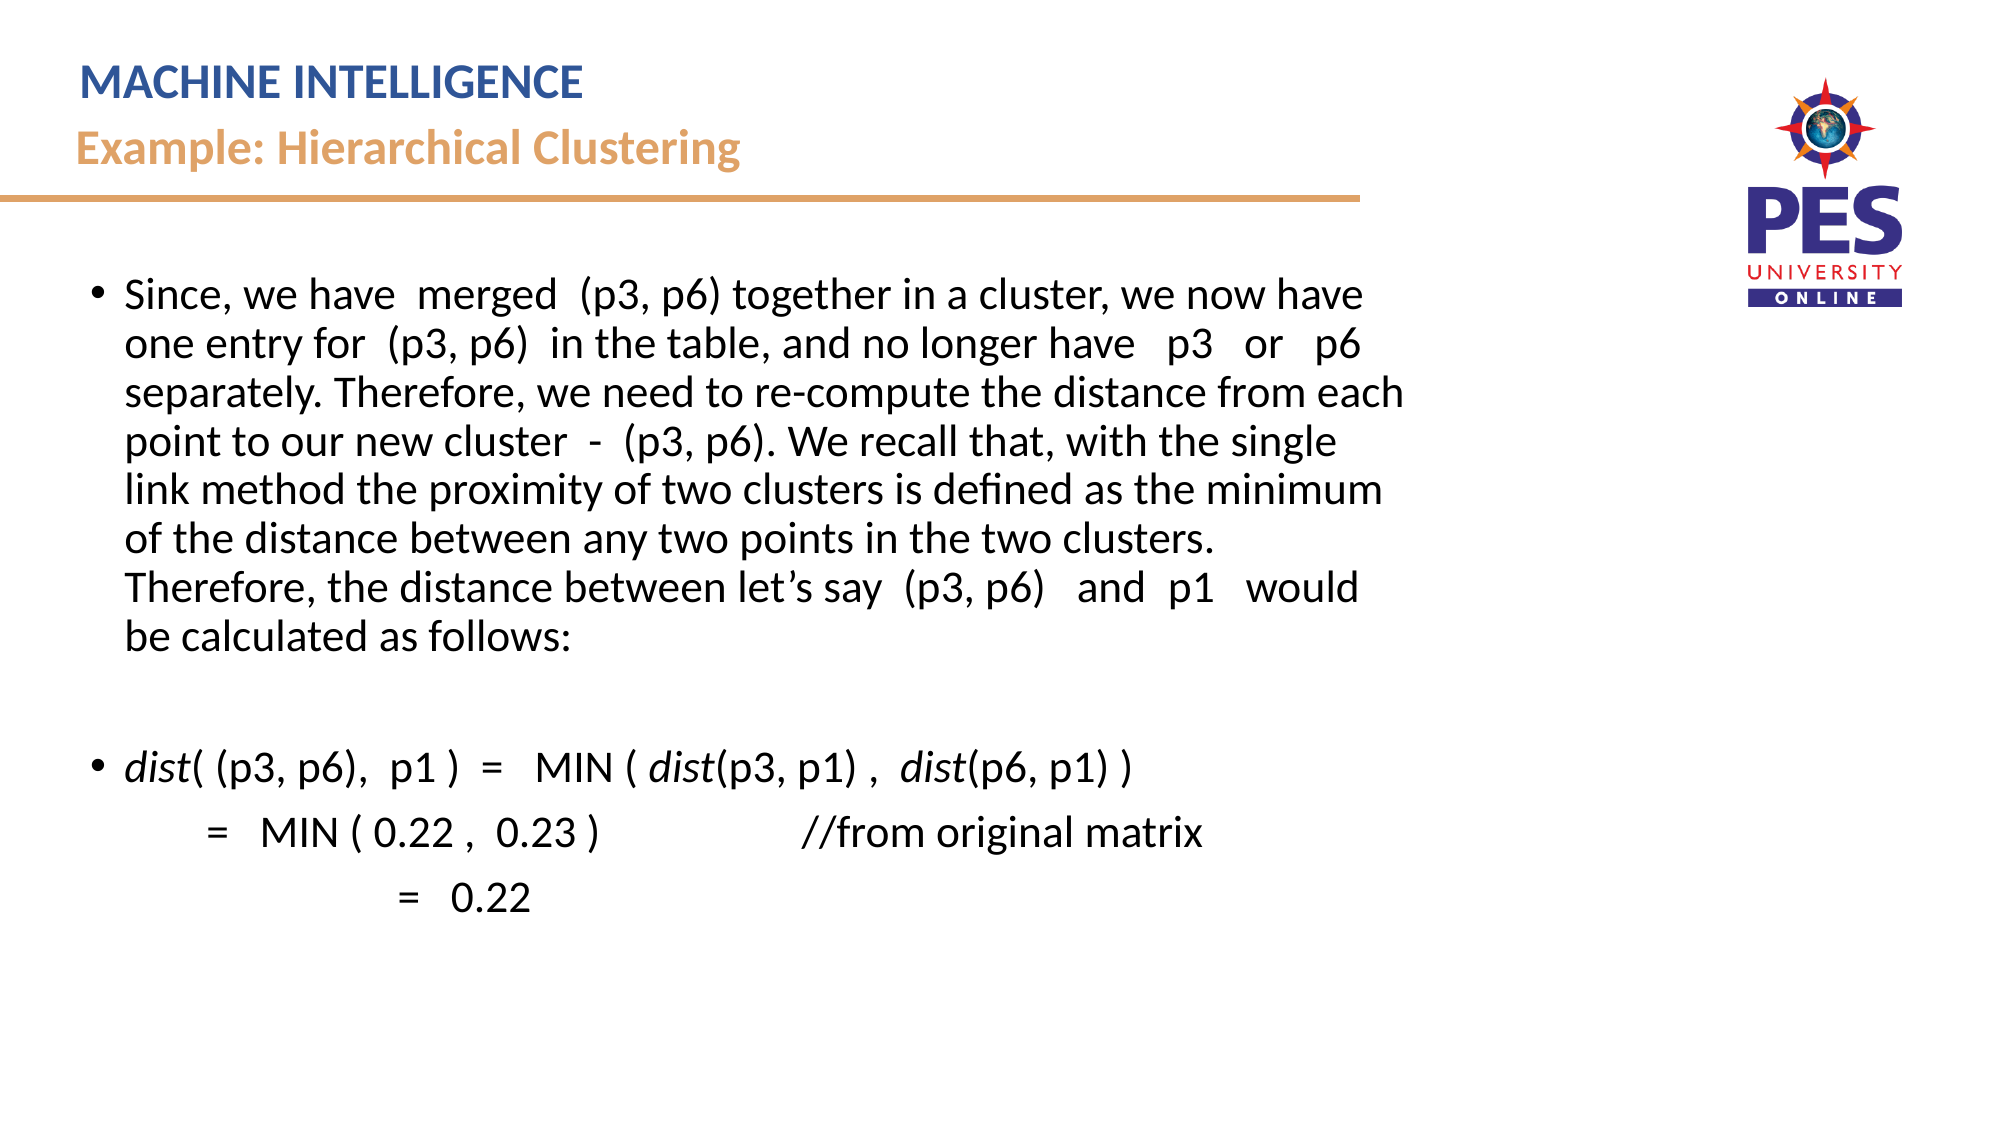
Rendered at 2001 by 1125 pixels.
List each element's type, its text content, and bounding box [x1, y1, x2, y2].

text_box MACHINE INTELLIGENCE [64, 41, 1295, 117]
picture [1748, 76, 1902, 307]
text_box Example: Hierarchical Clustering [60, 106, 1374, 182]
text_box Since, we have merged (p3, p6) together in a cluster, we now have one entry for (p3, p6) in the table, and no longer have p3 or p6 separately. Therefore, we need to re-compute the distance from each point to our new cluster - (p3, p6). We recall that, with the single link method the proximity of two clusters is defined as the minimum of the distance between any two points in the two clusters. Therefore, the distance between let’s say (p3, p6) and p1 would be calculated as follows: dist( (p3, p6), p1 ) = MIN ( dist(p3, p1) , dist(p6, p1) ) = MIN ( 0.22 , 0.23 ) //from original matrix = 0.22 [74, 262, 1425, 1005]
